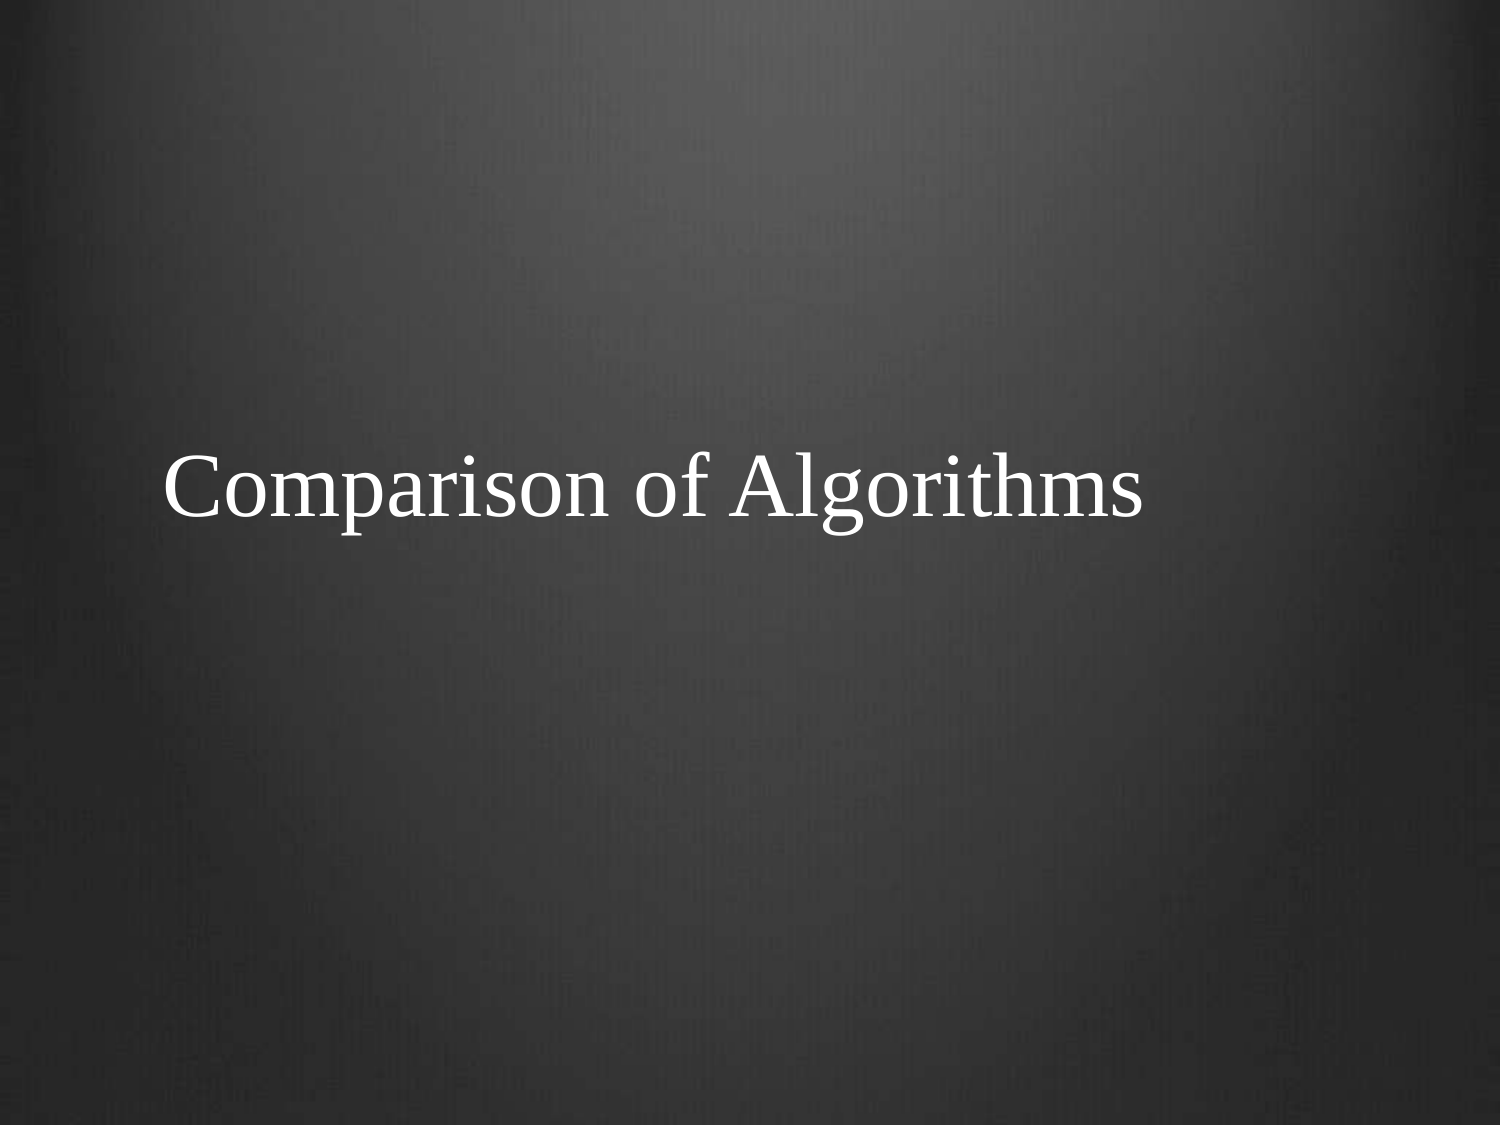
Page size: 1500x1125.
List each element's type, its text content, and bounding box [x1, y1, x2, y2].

picture [0, 0, 1500, 1125]
title Comparison of Algorithms [162, 425, 1438, 613]
